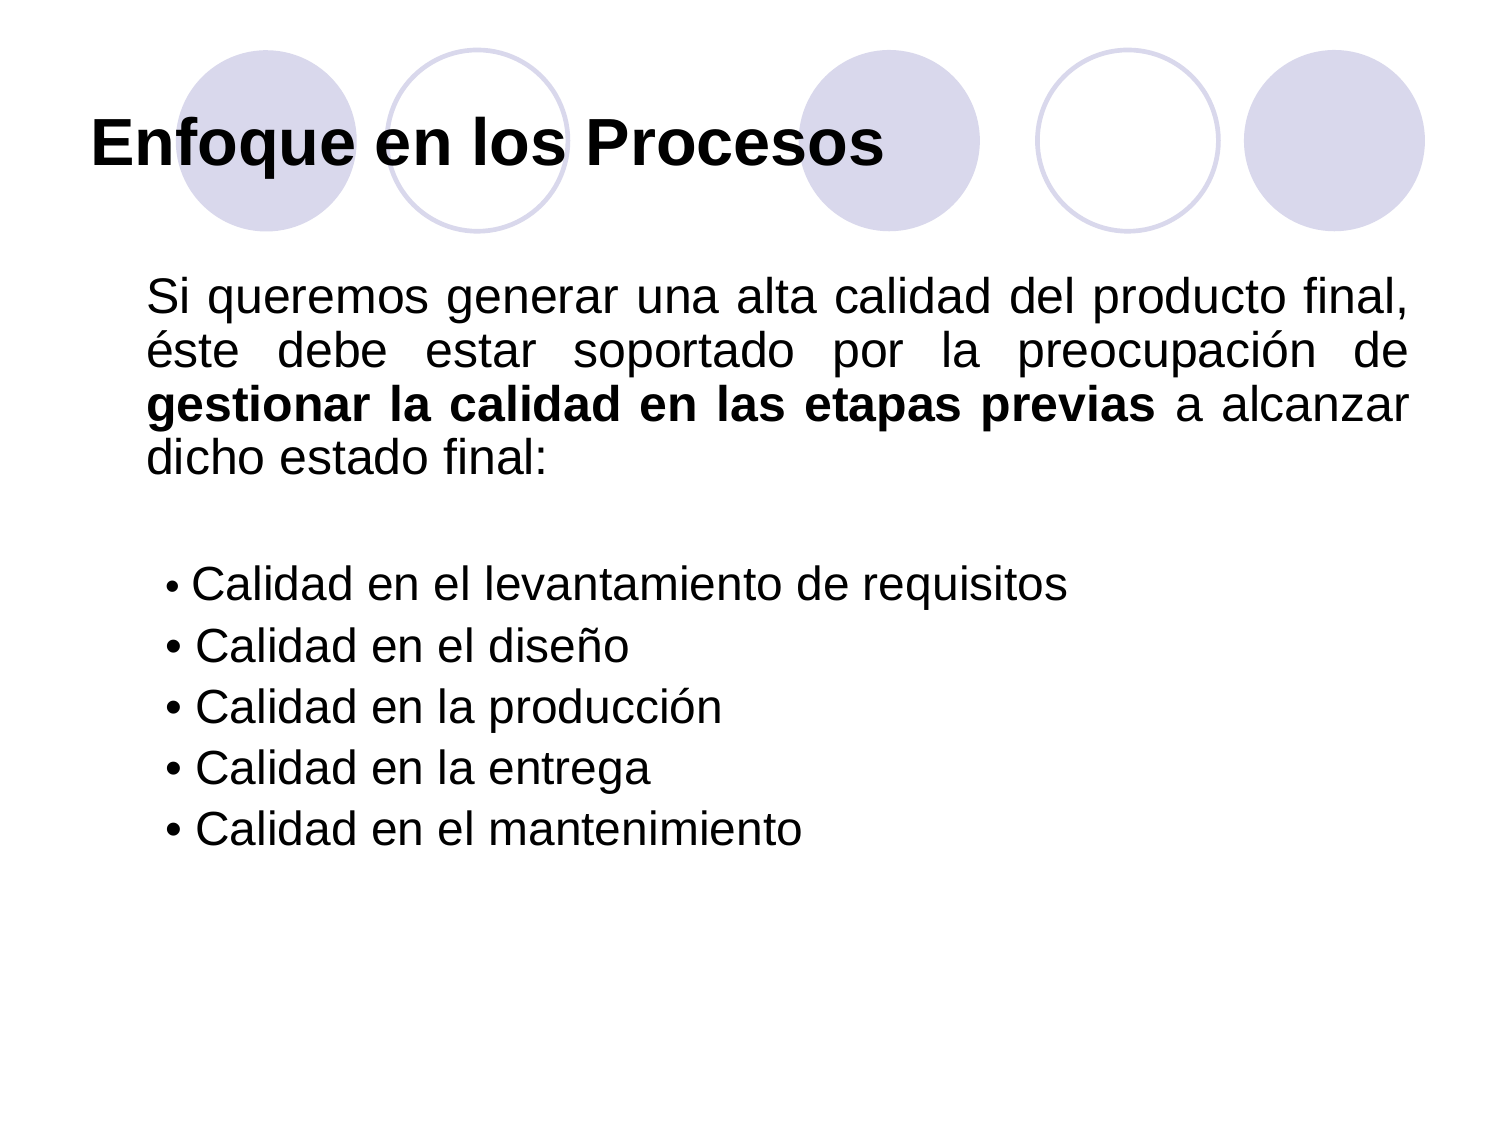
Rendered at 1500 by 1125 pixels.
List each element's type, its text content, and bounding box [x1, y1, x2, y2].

list Si queremos generar una alta calidad del producto final, éste debe estar soportado por la preocupación de gestionar la calidad en las etapas previas a alcanzar dicho estado final: • Calidad en el levantamiento de requisitos • Calidad en el diseño • Calidad en la producción • Calidad en la entrega • Calidad en el mantenimiento [74, 262, 1426, 1006]
title Enfoque en los Procesos [74, 44, 1426, 233]
